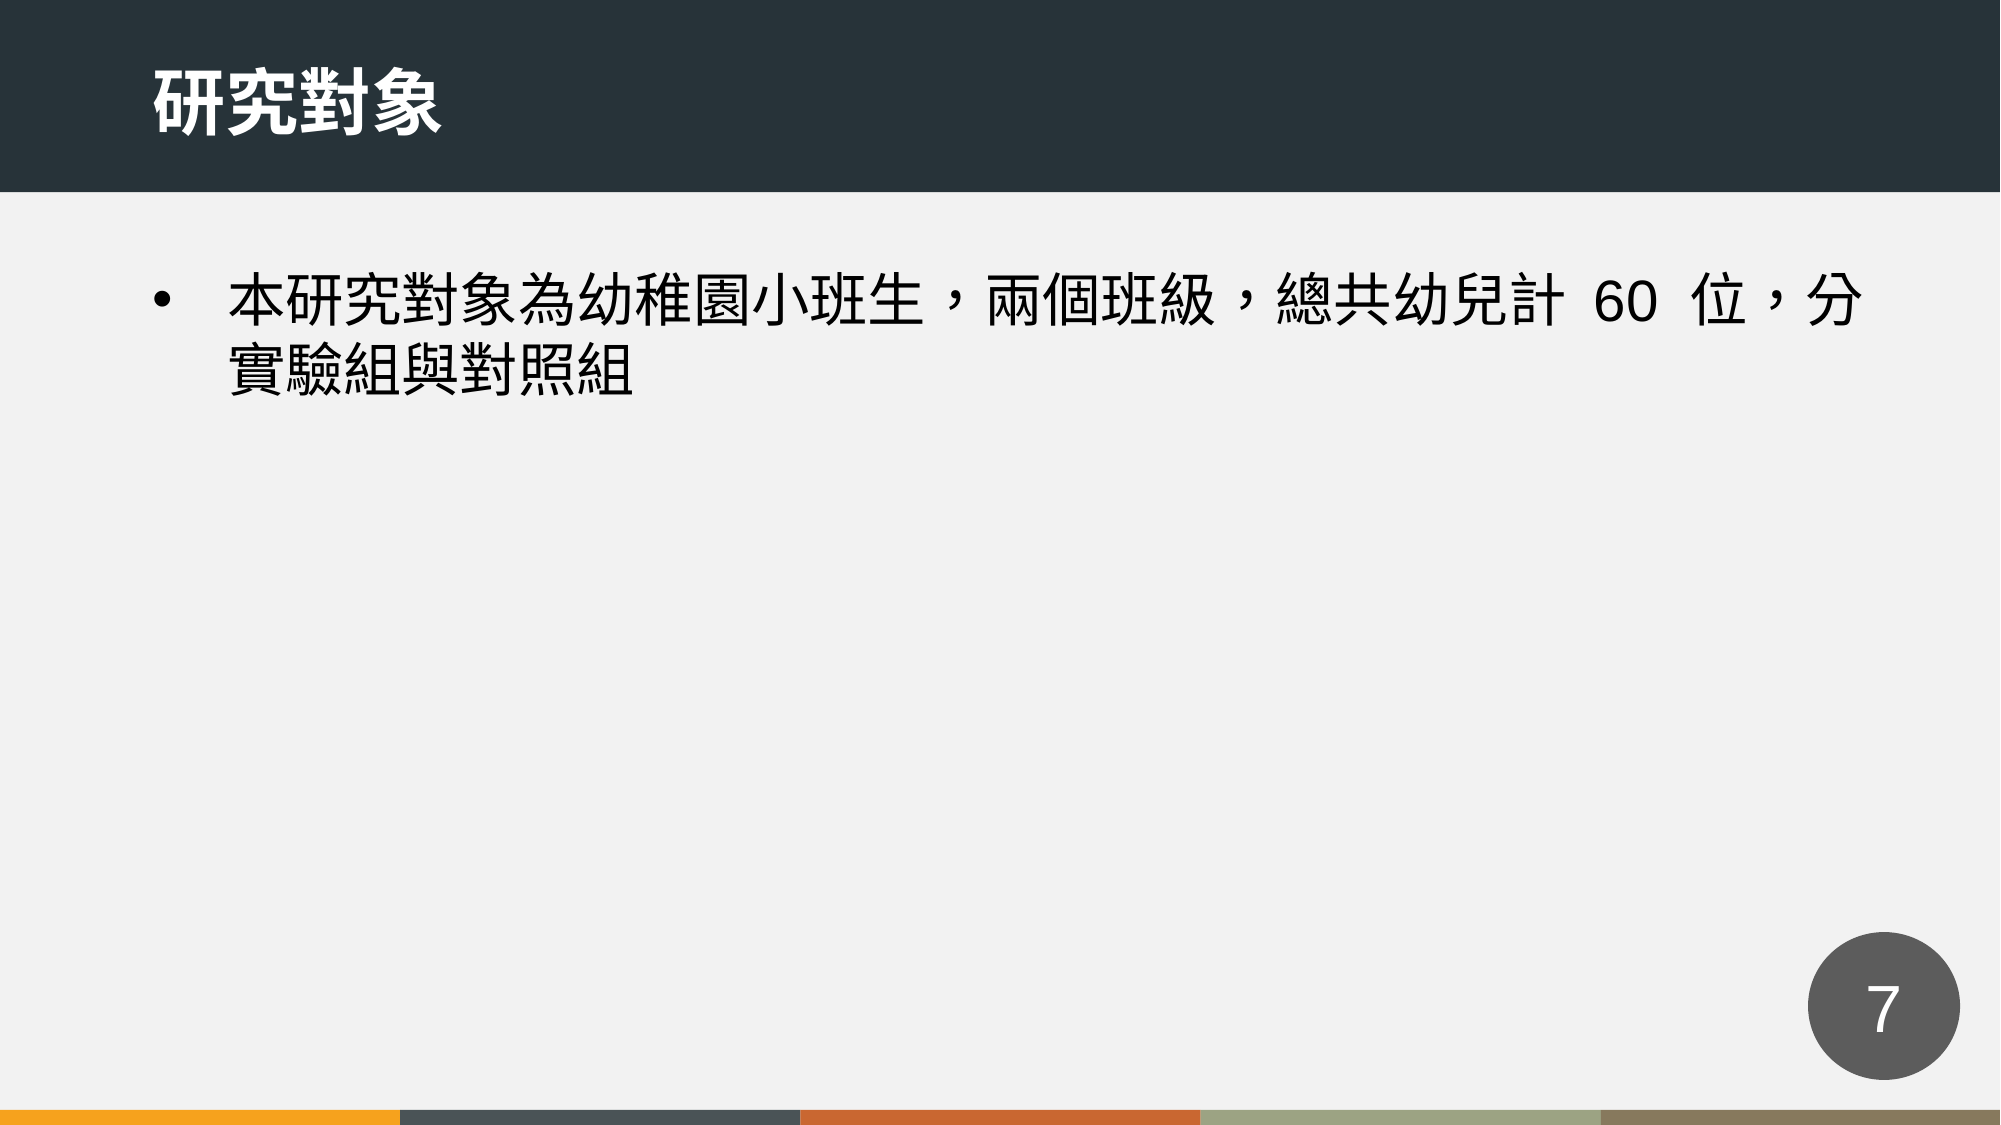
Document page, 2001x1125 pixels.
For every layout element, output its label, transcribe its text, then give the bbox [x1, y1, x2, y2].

text_box 本研究對象為幼稚園小班生，兩個班級，總共幼兒計 60 位，分實驗組與對照組 [137, 255, 1887, 481]
text_box 研究對象 [137, 49, 1863, 160]
slide_number 7 [1808, 932, 1961, 1080]
